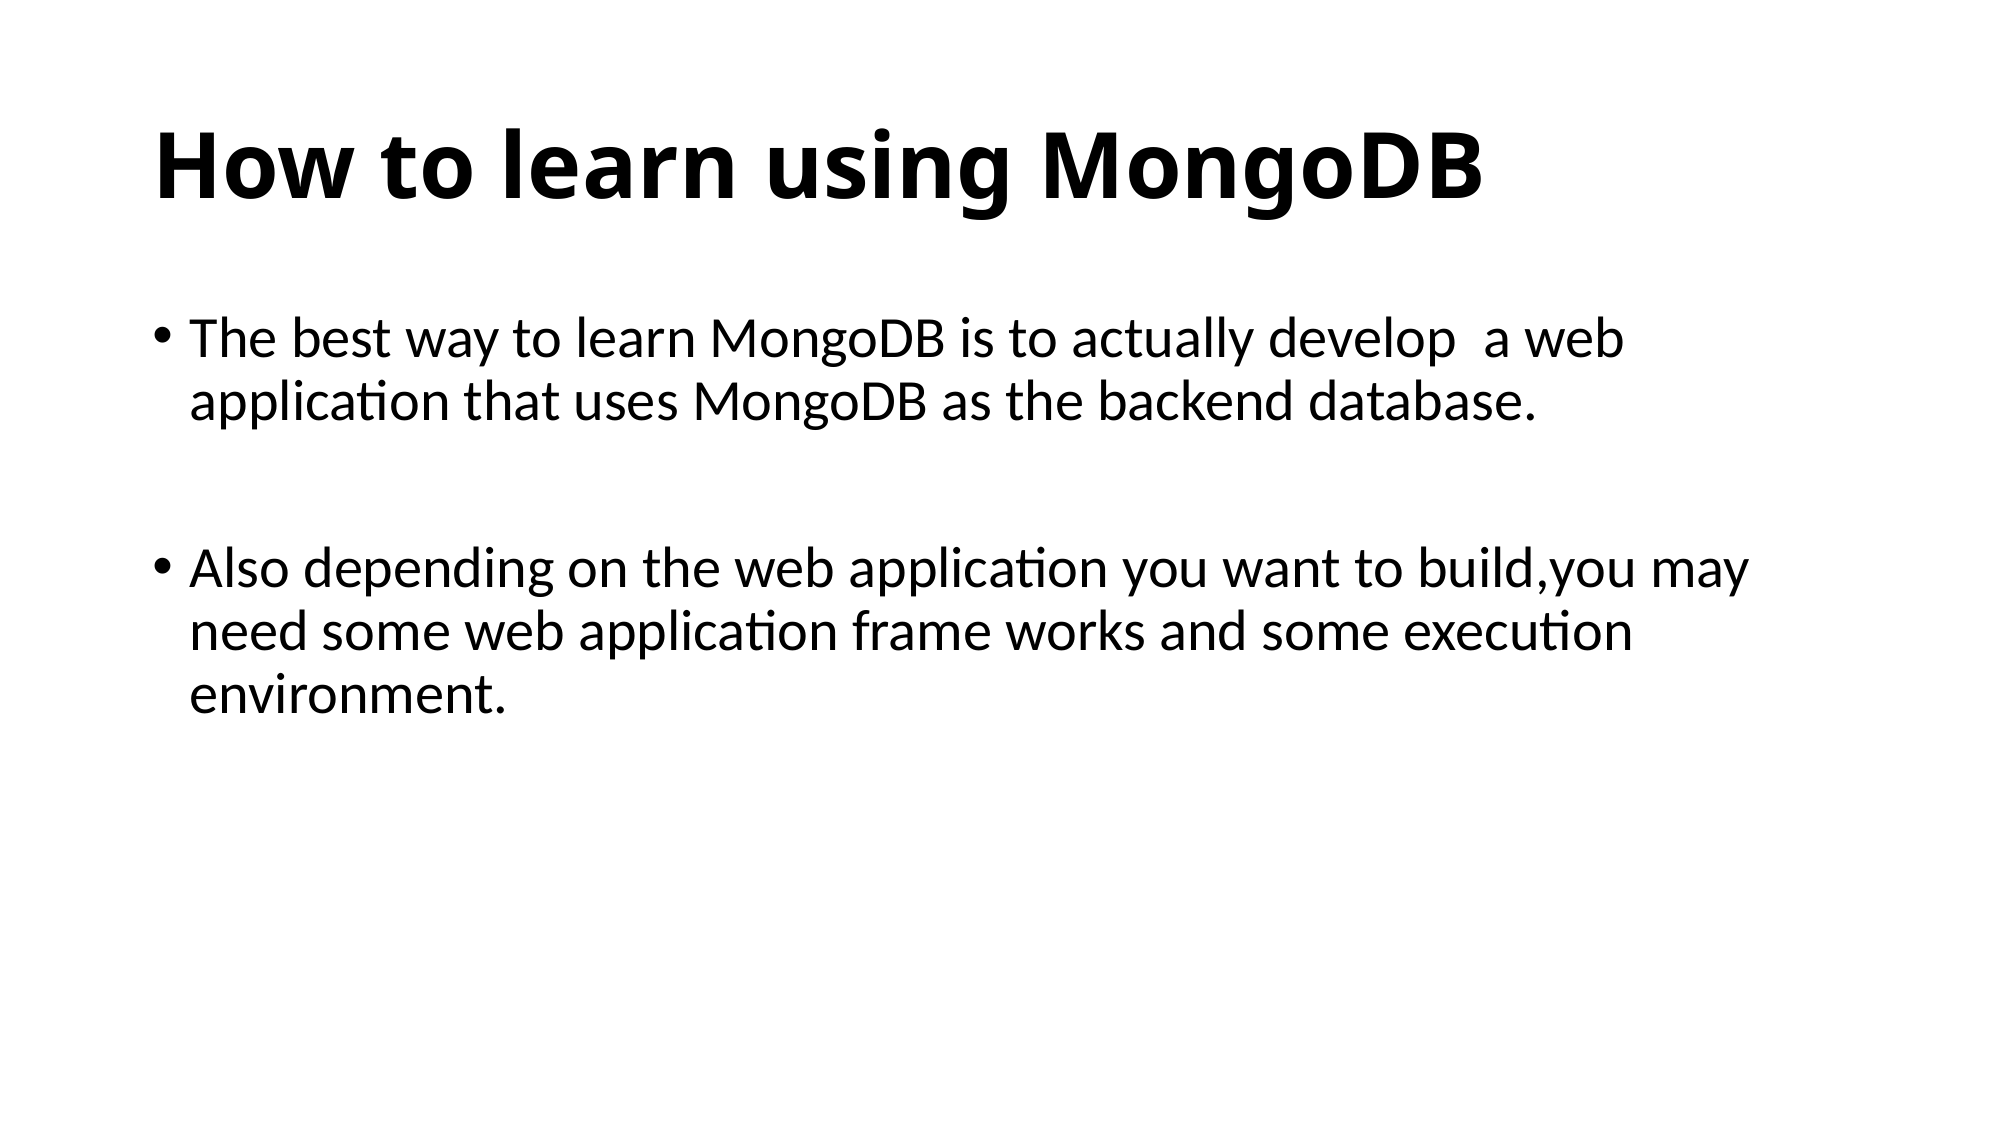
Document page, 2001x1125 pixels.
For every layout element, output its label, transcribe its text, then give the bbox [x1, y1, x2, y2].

title How to learn using MongoDB [137, 59, 1863, 278]
list The best way to learn MongoDB is to actually develop a web application that uses MongoDB as the backend database. Also depending on the web application you want to build,you may need some web application frame works and some execution environment. [137, 299, 1863, 1014]
